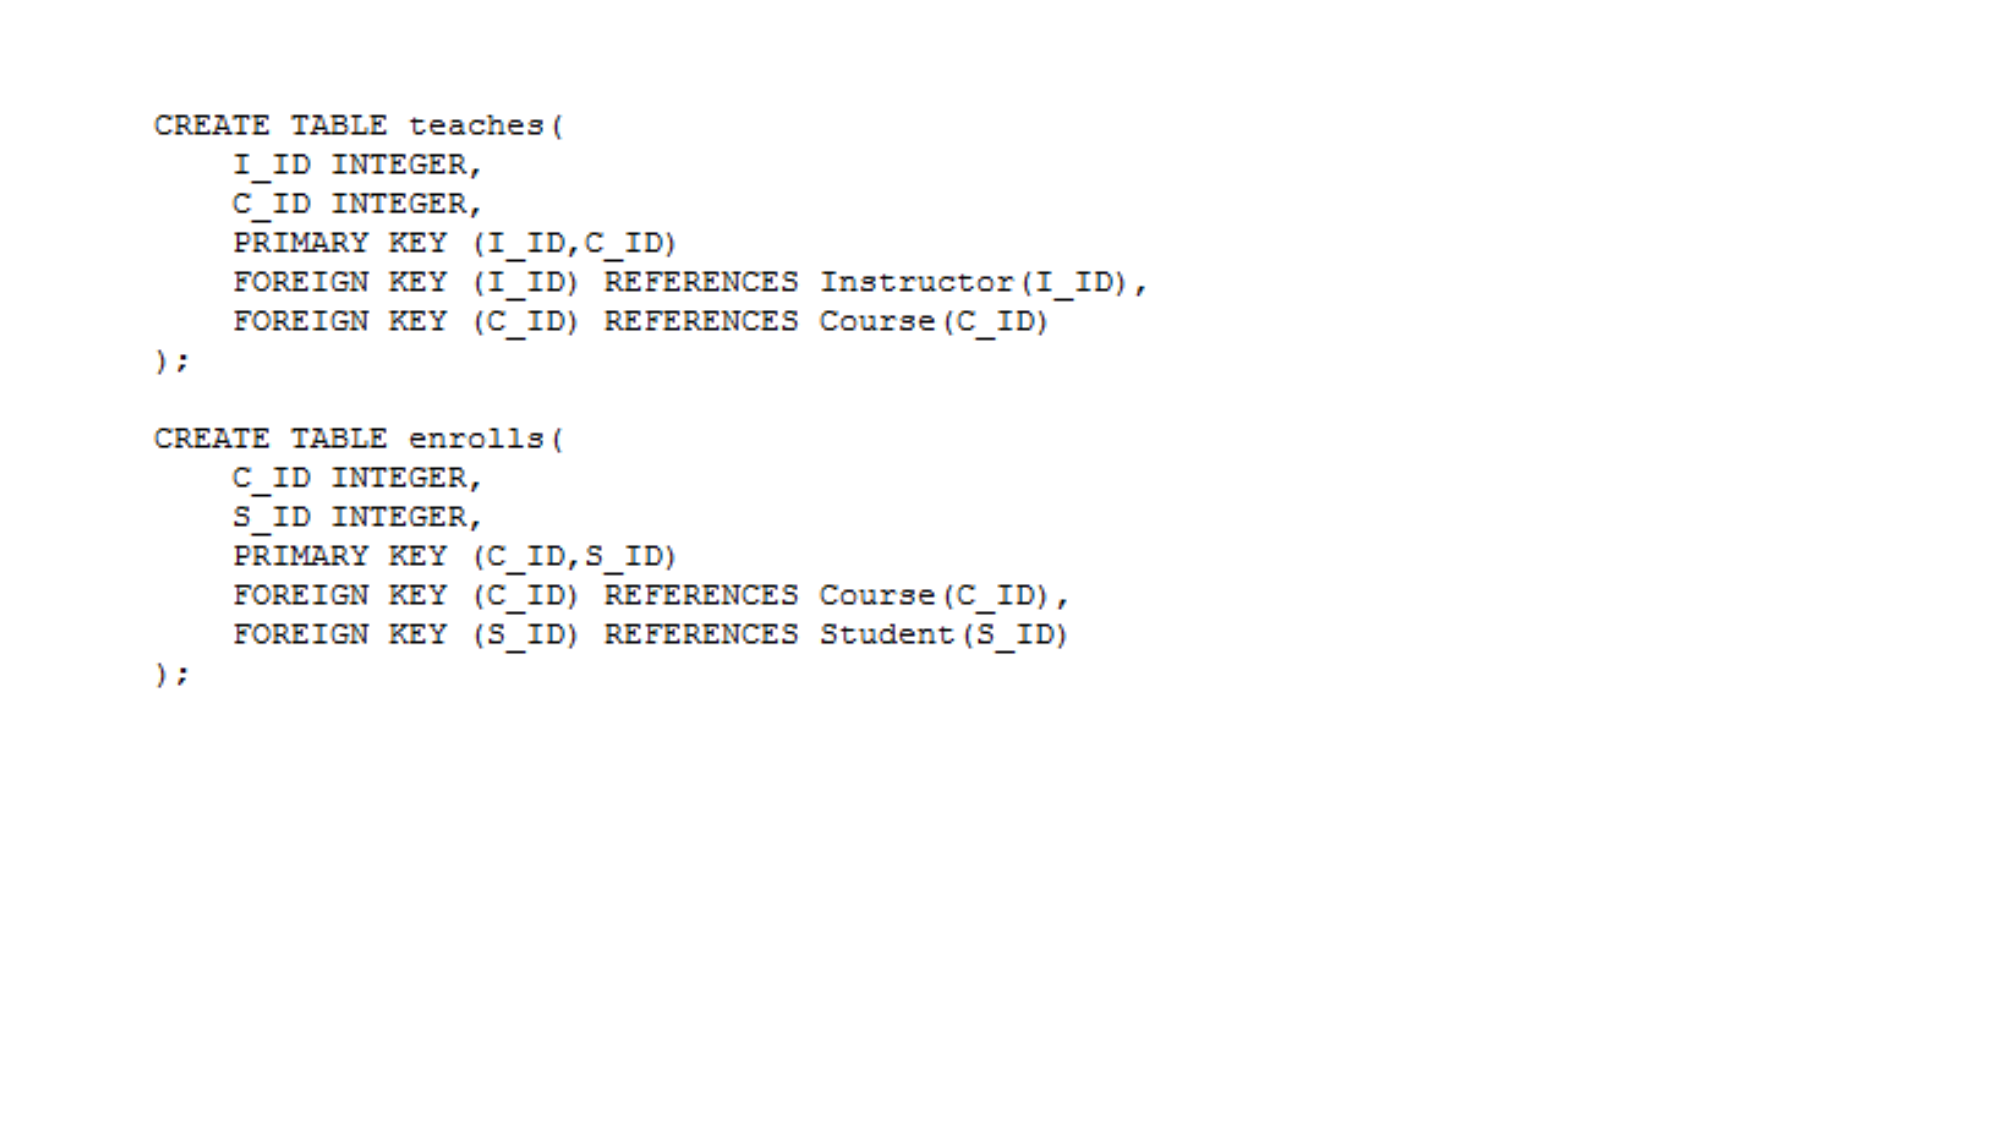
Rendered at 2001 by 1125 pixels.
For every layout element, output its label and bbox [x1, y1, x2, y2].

list [151, 101, 1160, 703]
